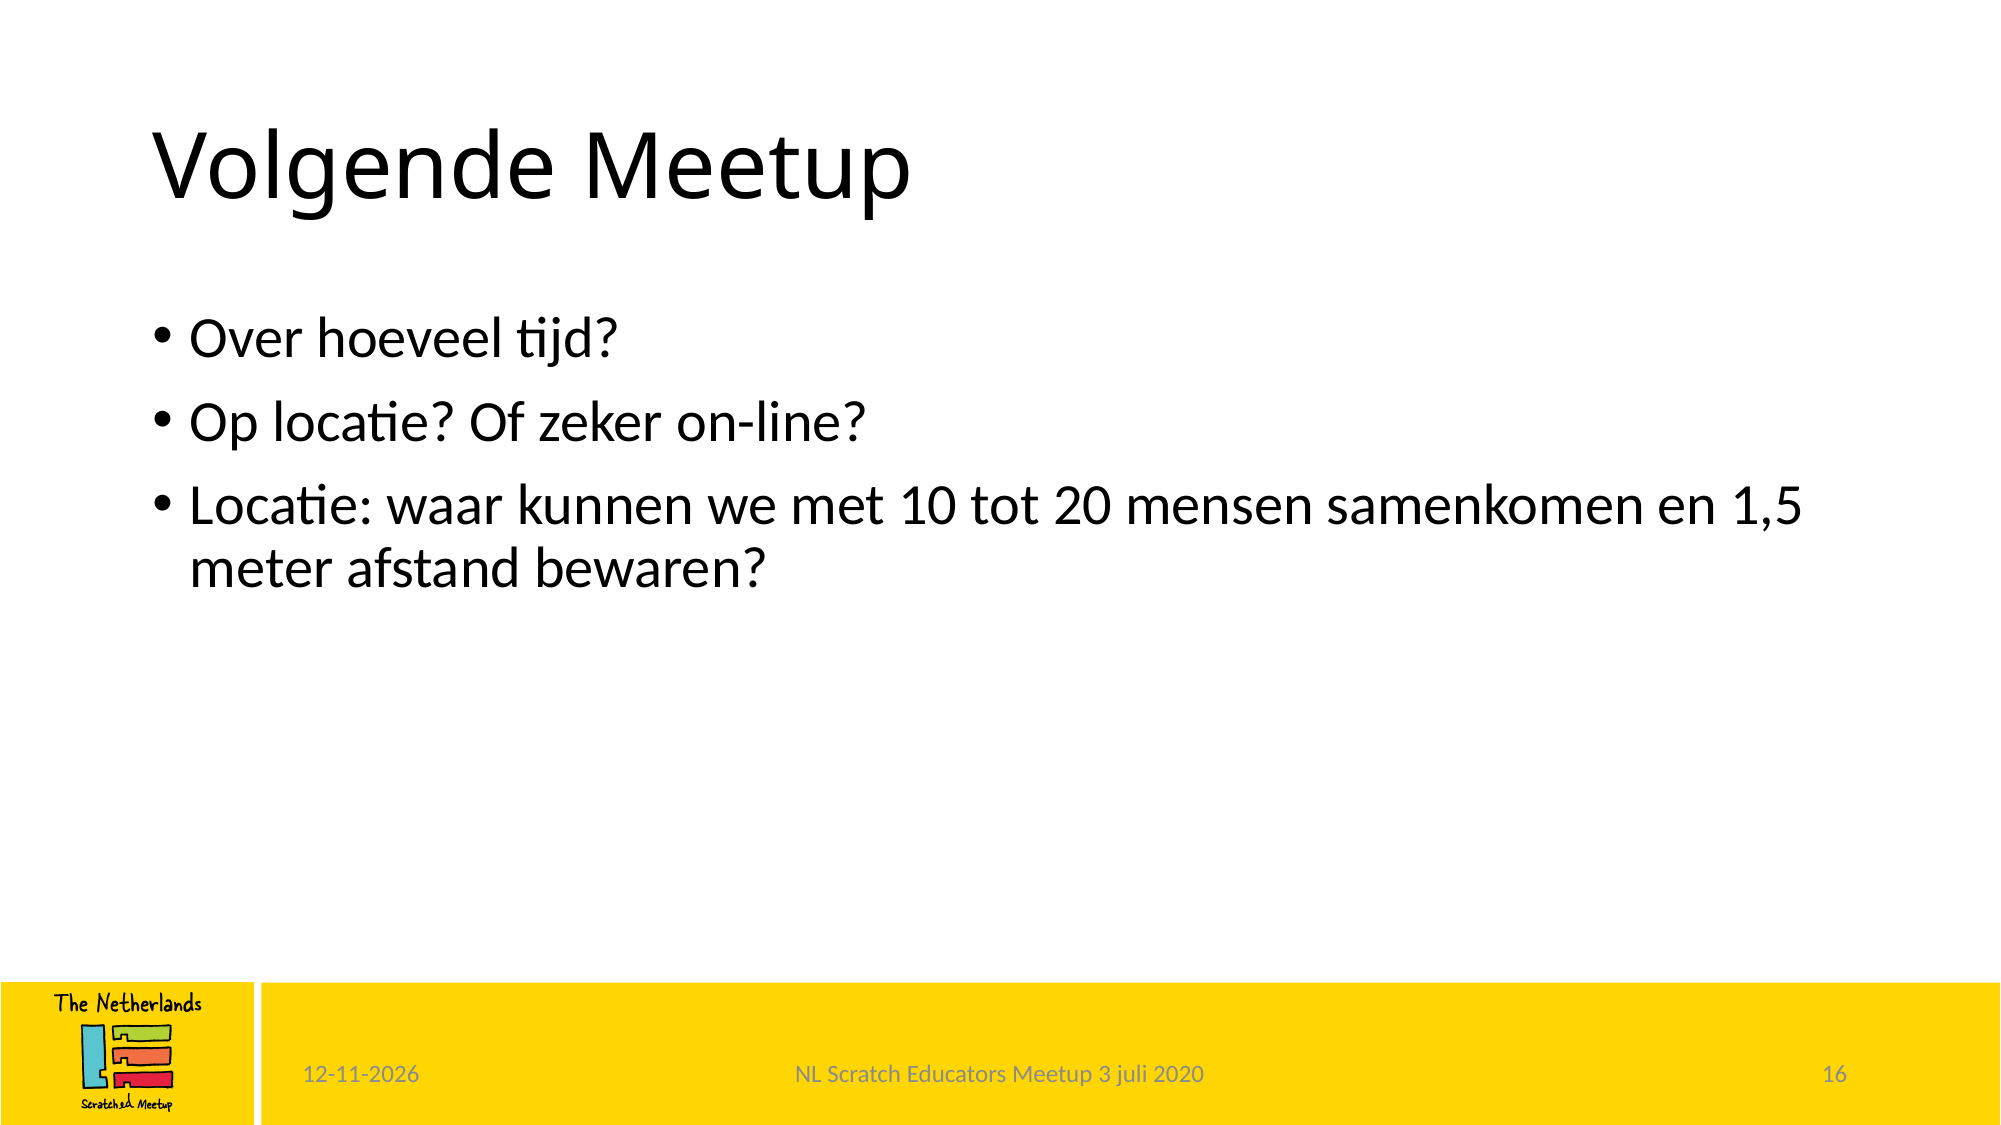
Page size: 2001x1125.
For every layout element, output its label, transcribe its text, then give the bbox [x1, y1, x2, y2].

picture [1, 982, 254, 1125]
footer NL Scratch Educators Meetup 3 juli 2020 [662, 1042, 1338, 1103]
slide_number 16 [1412, 1042, 1863, 1103]
list Over hoeveel tijd? Op locatie? Of zeker on-line? Locatie: waar kunnen we met 10 tot 20 mensen samenkomen en 1,5 meter afstand bewaren? [137, 299, 1863, 982]
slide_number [287, 1042, 479, 1103]
title Volgende Meetup [137, 59, 1863, 278]
